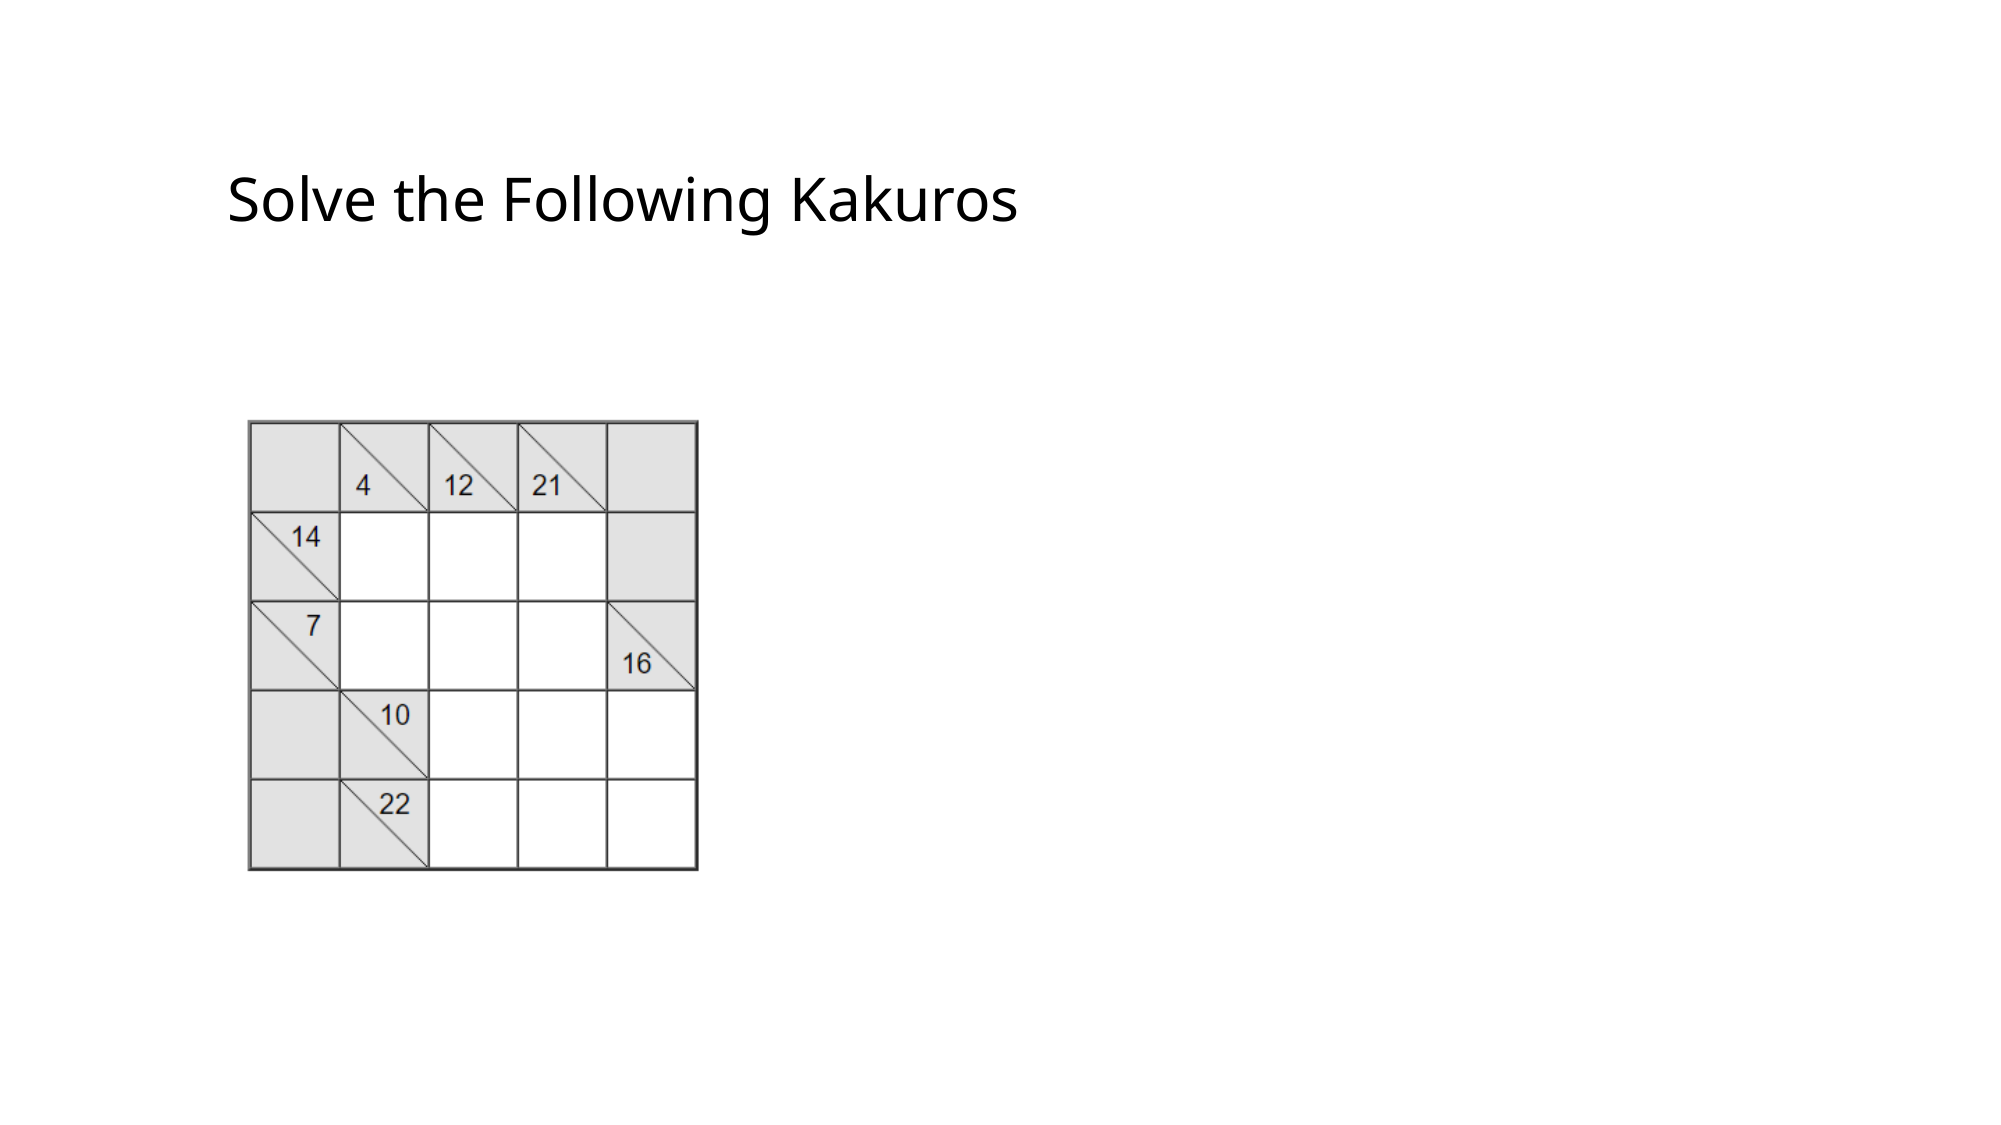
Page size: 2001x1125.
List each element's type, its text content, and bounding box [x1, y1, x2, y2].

picture [244, 416, 703, 874]
title Solve the Following Kakuros [212, 161, 1788, 243]
